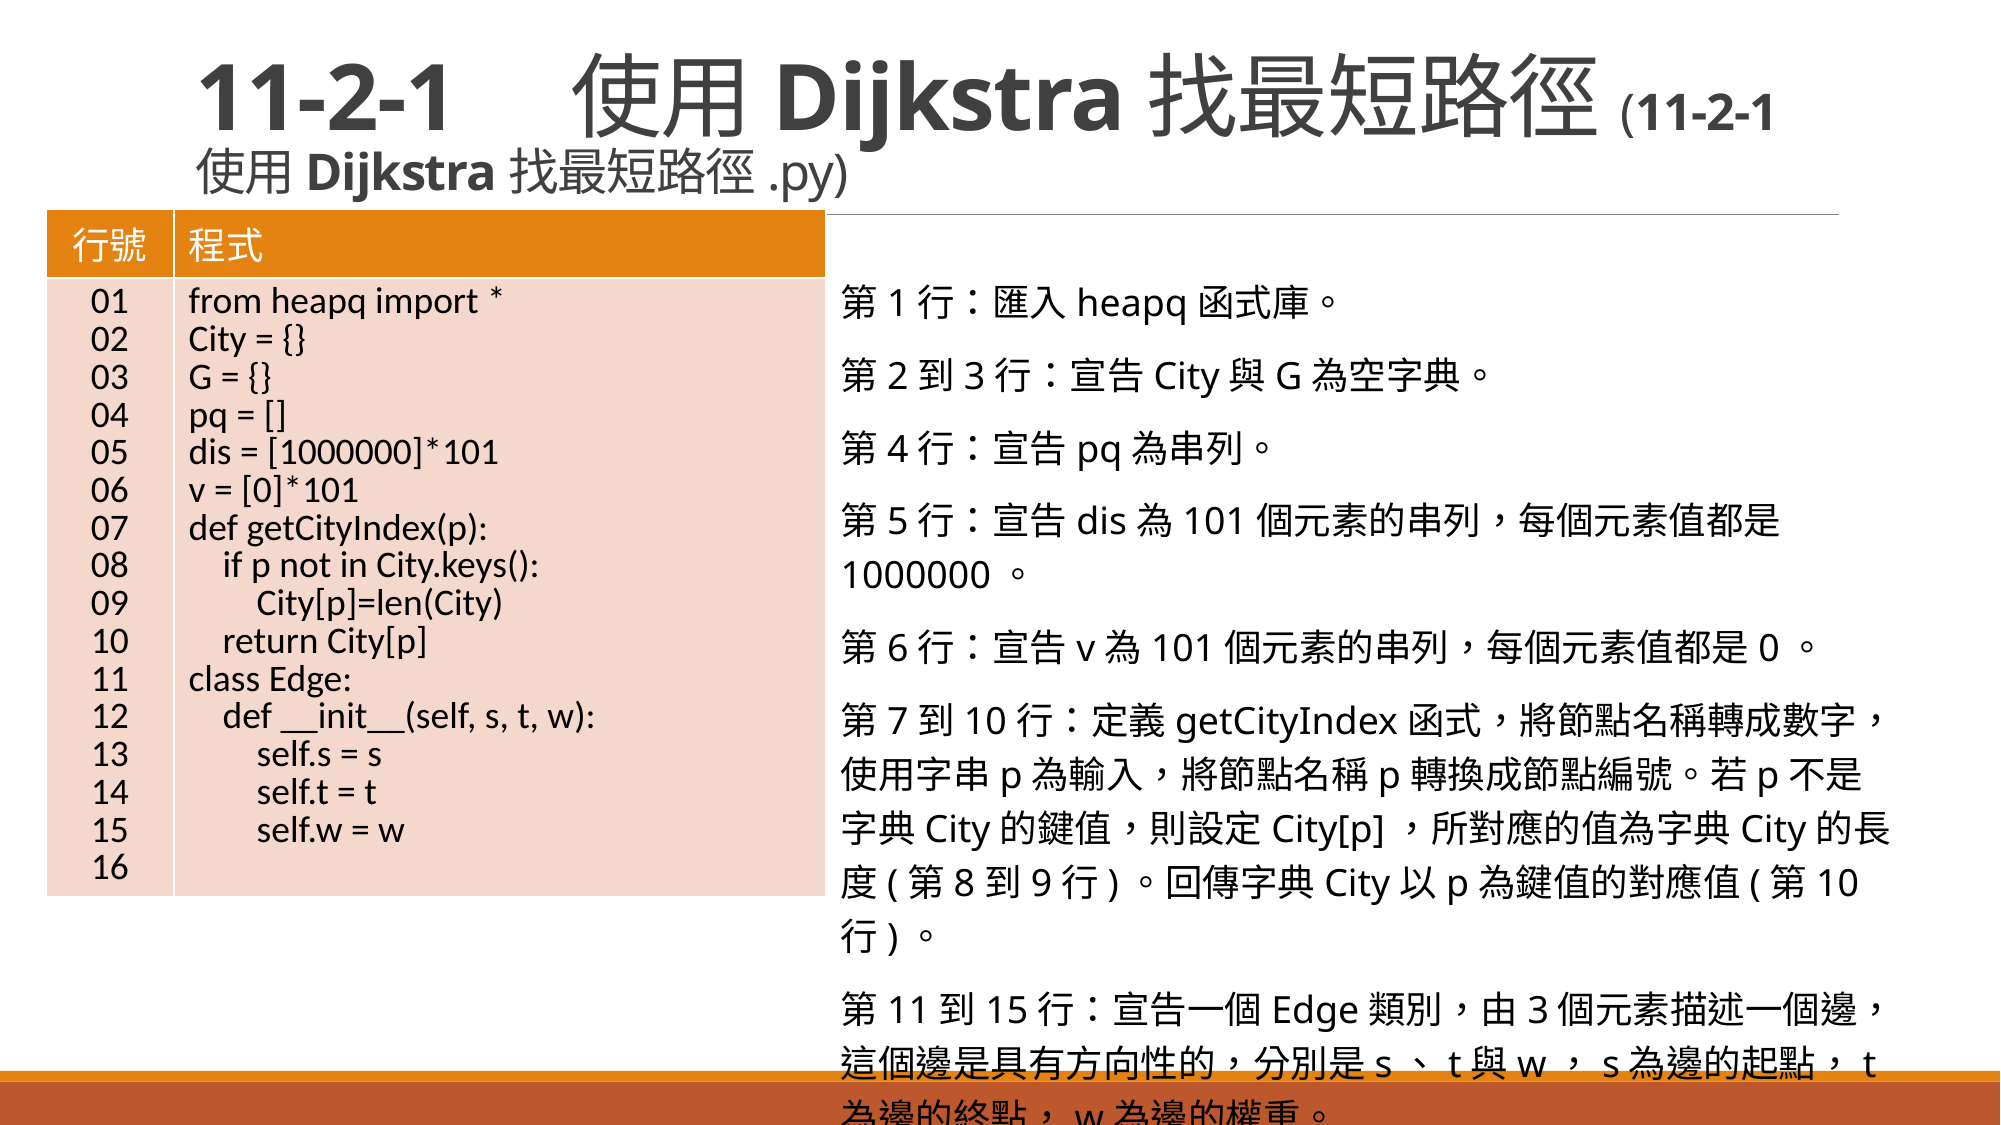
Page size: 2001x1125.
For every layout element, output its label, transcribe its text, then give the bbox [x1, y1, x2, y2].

table_header 行號 [47, 210, 173, 277]
table_header 程式 [175, 210, 825, 277]
text_box 第1行：匯入heapq函式庫。 第2到3行：宣告City與G為空字典。 第4行：宣告pq為串列。 第5行：宣告dis為101個元素的串列，每個元素值都是1000000。 第6行：宣告v為101個元素的串列，每個元素值都是0。 第7到10行：定義getCityIndex函式，將節點名稱轉成數字，使用字串p為輸入，將節點名稱p轉換成節點編號。若p不是字典City的鍵值，則設定City[p]，所對應的值為字典City的長度(第8到9行)。回傳字典City以p為鍵值的對應值(第10行)。 第11到15行：宣告一個Edge類別，由3個元素描述一個邊，這個邊是具有方向性的，分別是s、t與w，s為邊的起點，t為邊的終點，w為邊的權重。 [825, 262, 1908, 1125]
title 11-2-1 使用Dijkstra找最短路徑(11-2-1使用Dijkstra找最短路徑.py) [180, 47, 1830, 209]
table_cell 01 02 03 04 05 06 07 08 09 10 11 12 13 14 15 16 [47, 279, 173, 896]
table_cell from heapq import * City = {} G = {} pq = [] dis = [1000000]*101 v = [0]*101 def getCityIndex(p): if p not in City.keys(): City[p]=len(City) return City[p] class Edge: def __init__(self, s, t, w): self.s = s self.t = t self.w = w [175, 279, 825, 896]
